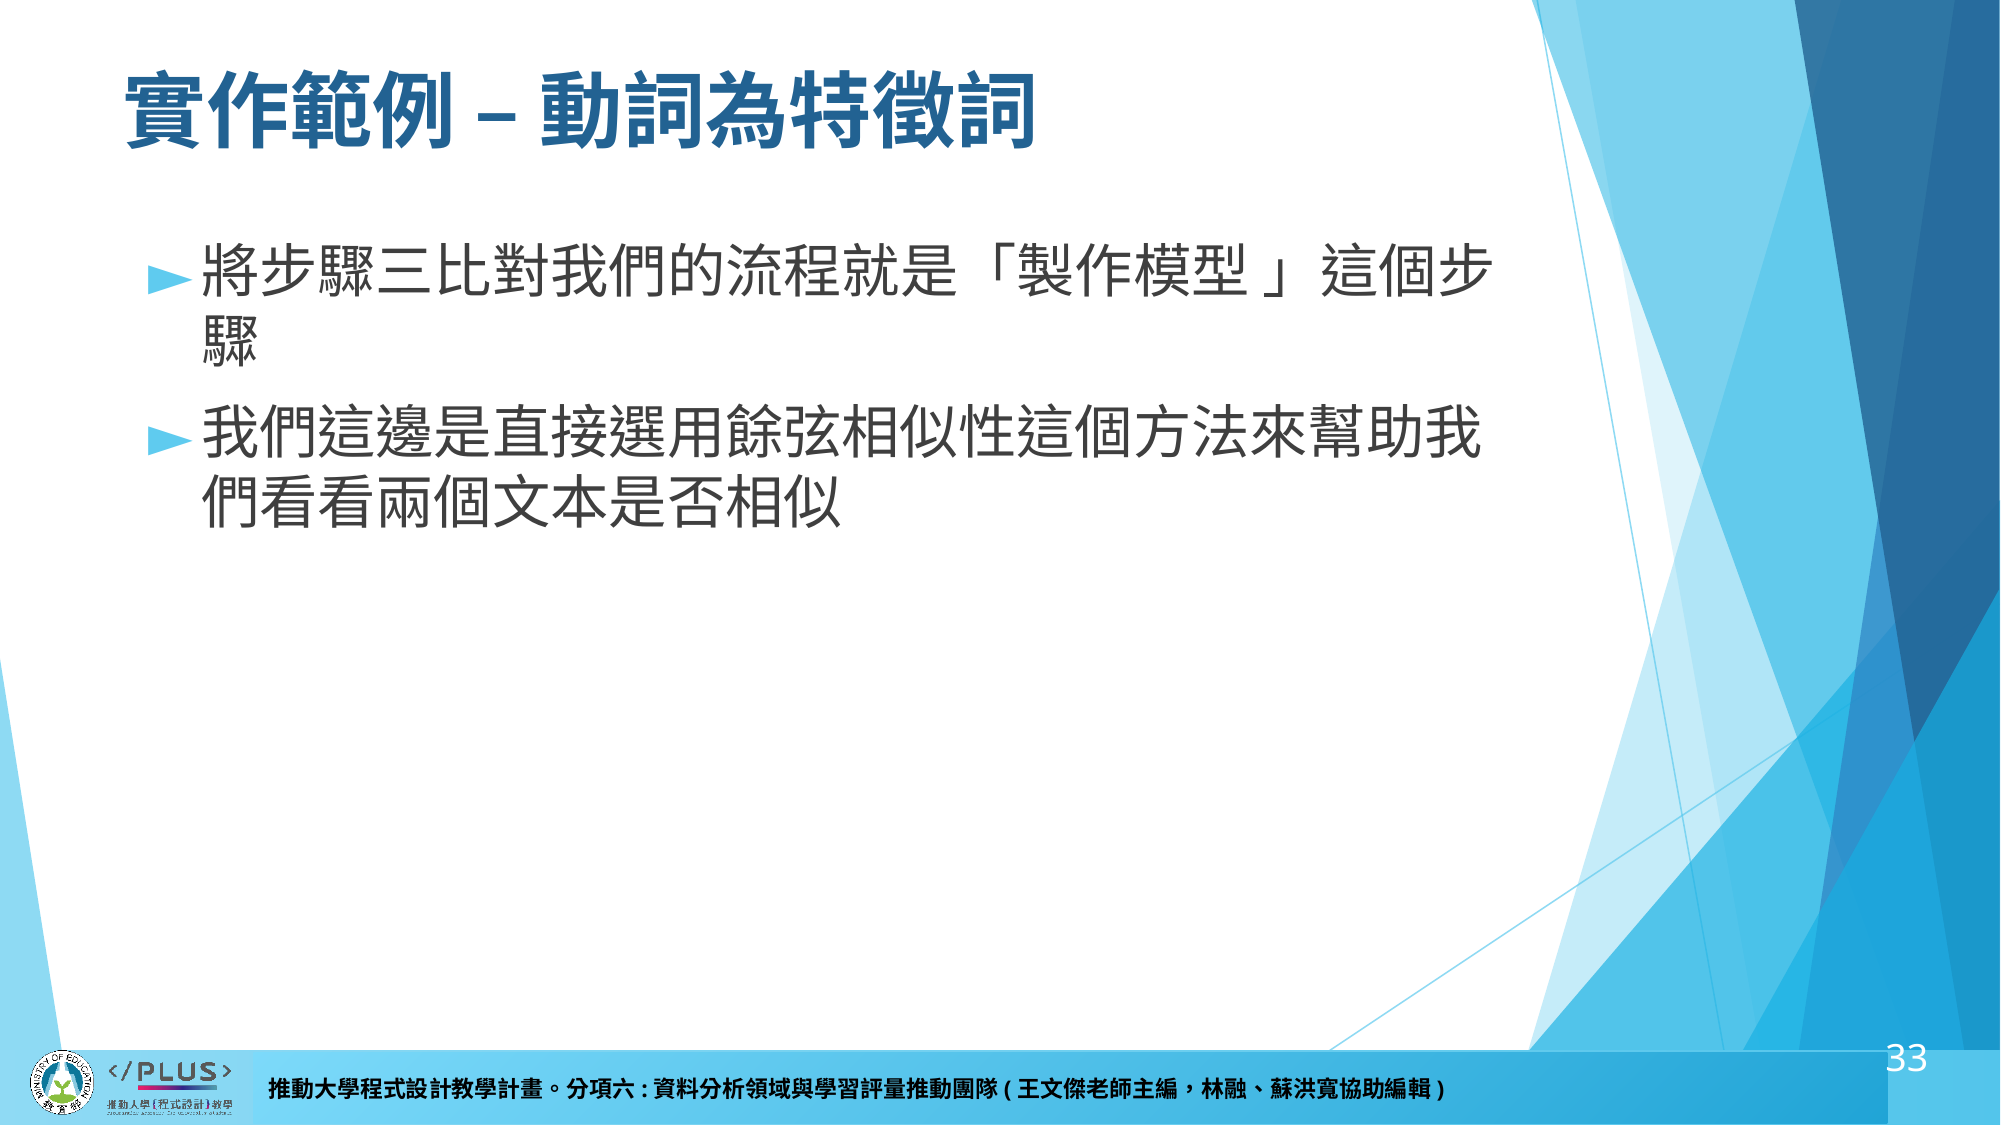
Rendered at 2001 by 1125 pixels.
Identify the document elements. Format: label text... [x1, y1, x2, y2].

list 將步驟三比對我們的流程就是「製作模型 」這個步驟 我們這邊是直接選用餘弦相似性這個方法來幫助我們看看兩個文本是否相似 [111, 226, 1522, 992]
picture [30, 1050, 94, 1115]
slide_number 33 [1831, 1029, 1944, 1090]
picture [107, 1061, 232, 1115]
title 實作範例 – 動詞為特徵詞 [107, 50, 1519, 175]
